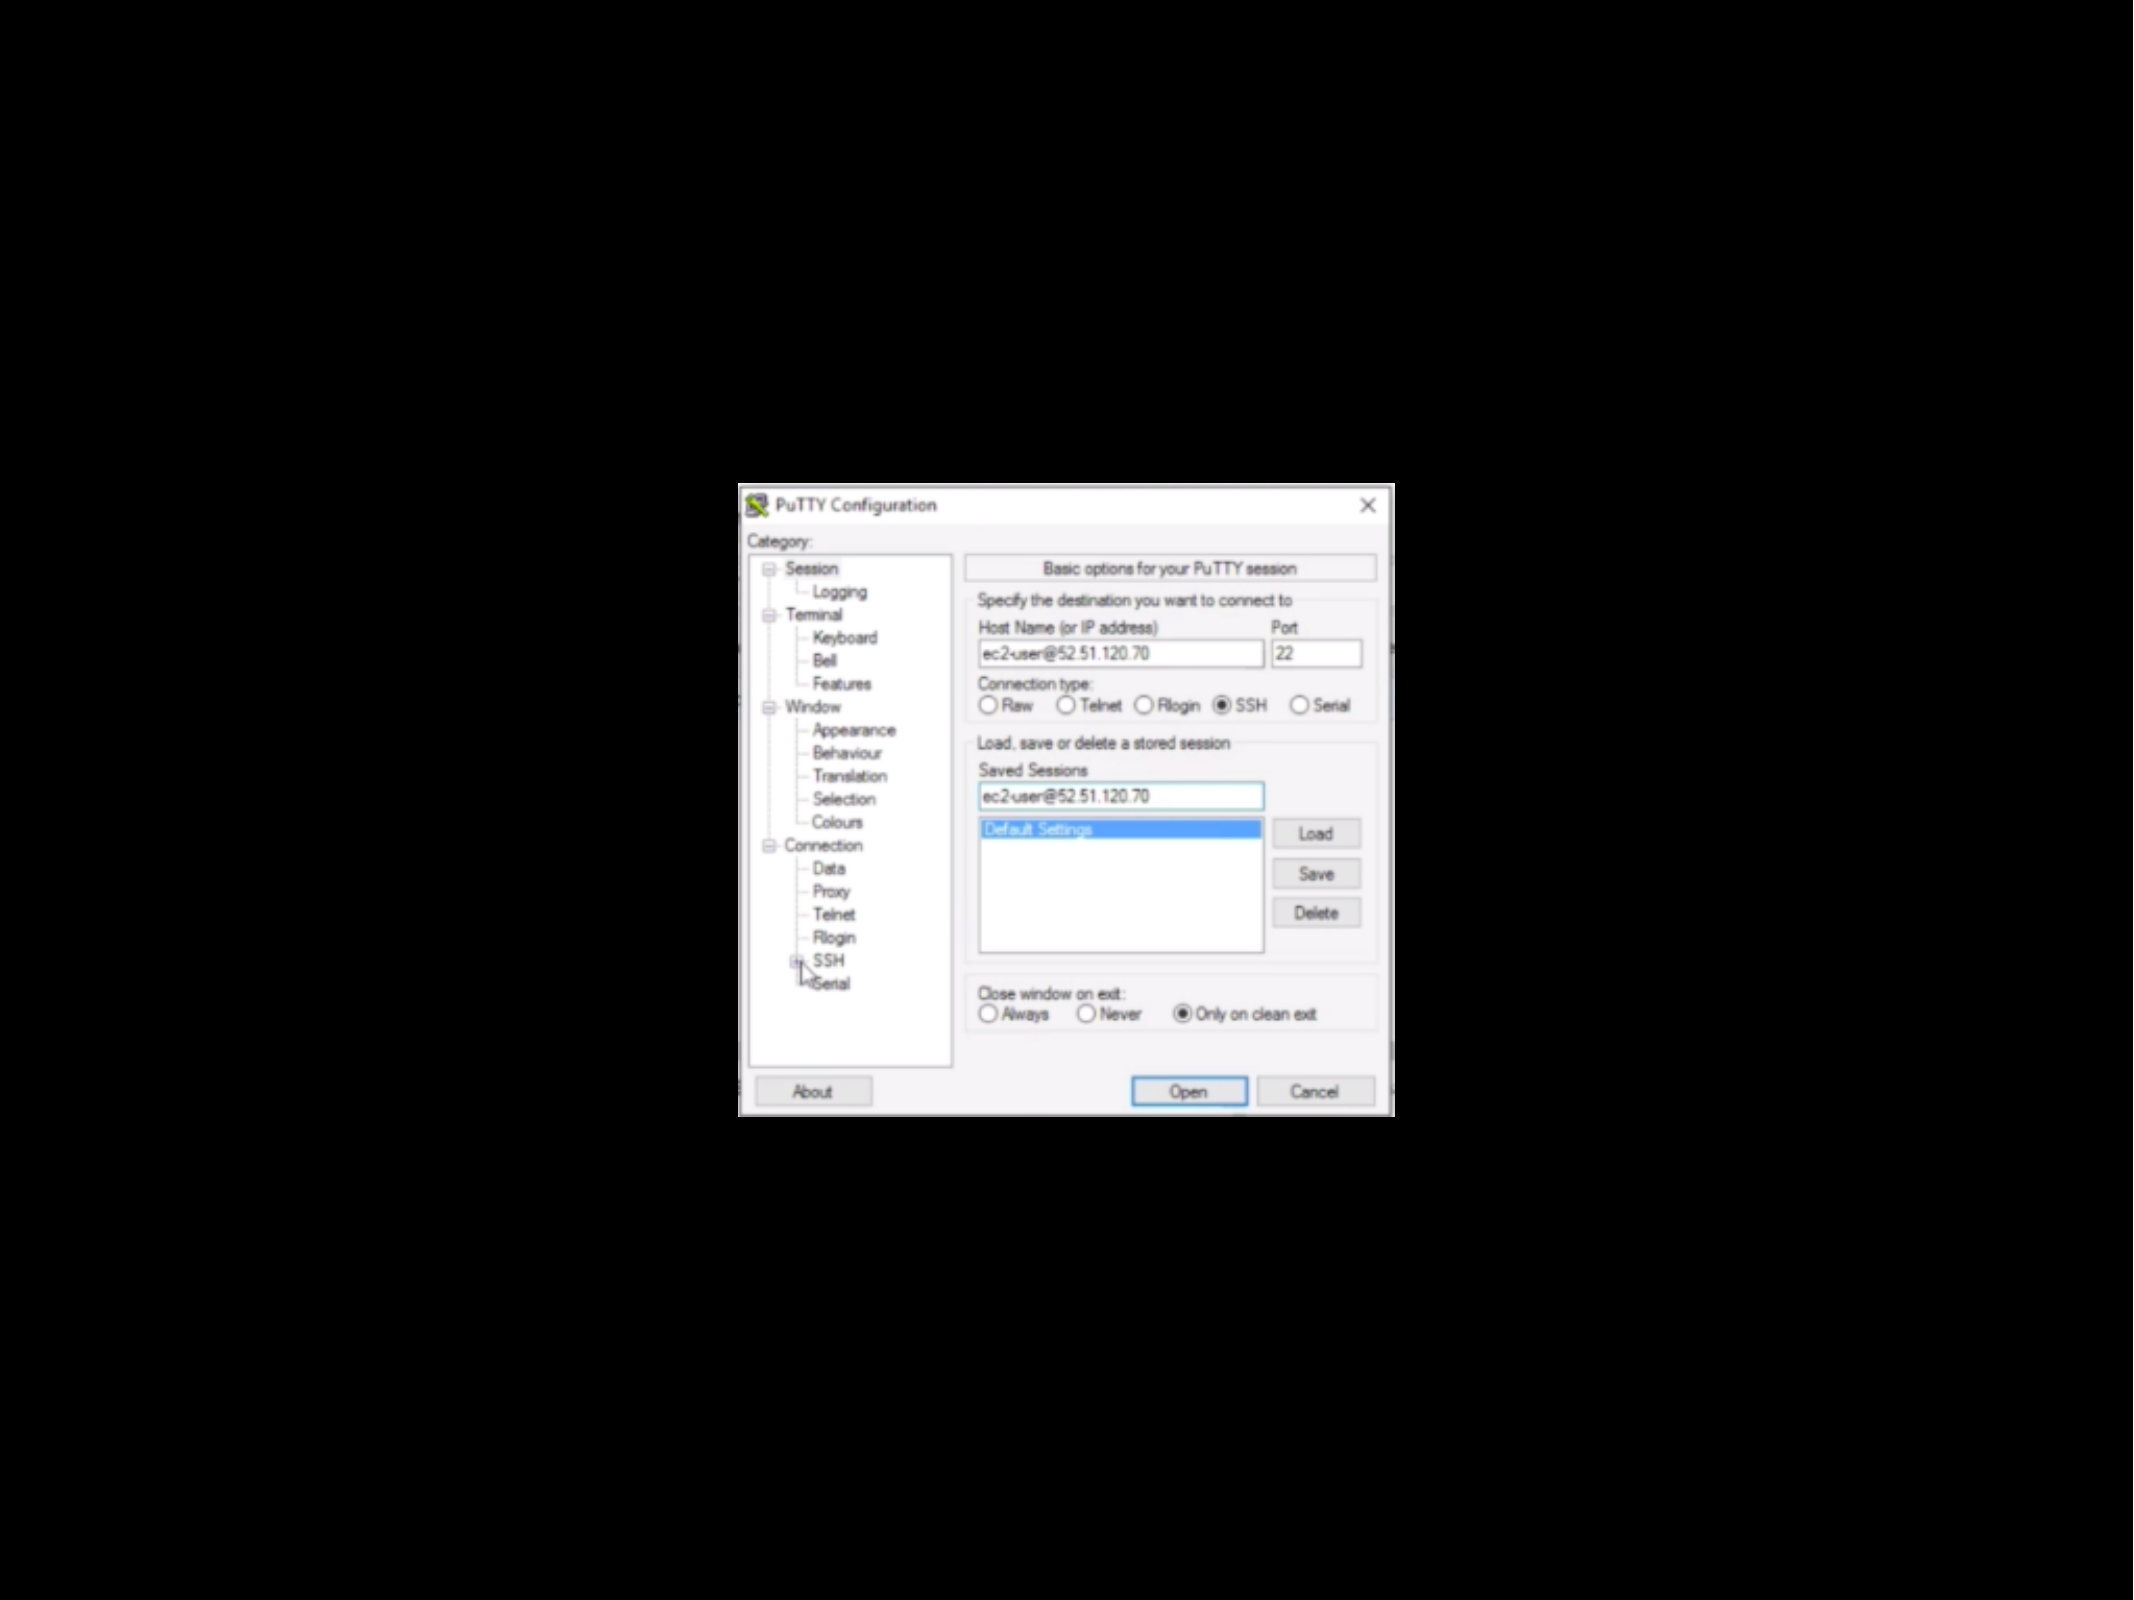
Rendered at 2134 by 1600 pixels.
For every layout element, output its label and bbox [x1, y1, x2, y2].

picture [738, 482, 1396, 1117]
